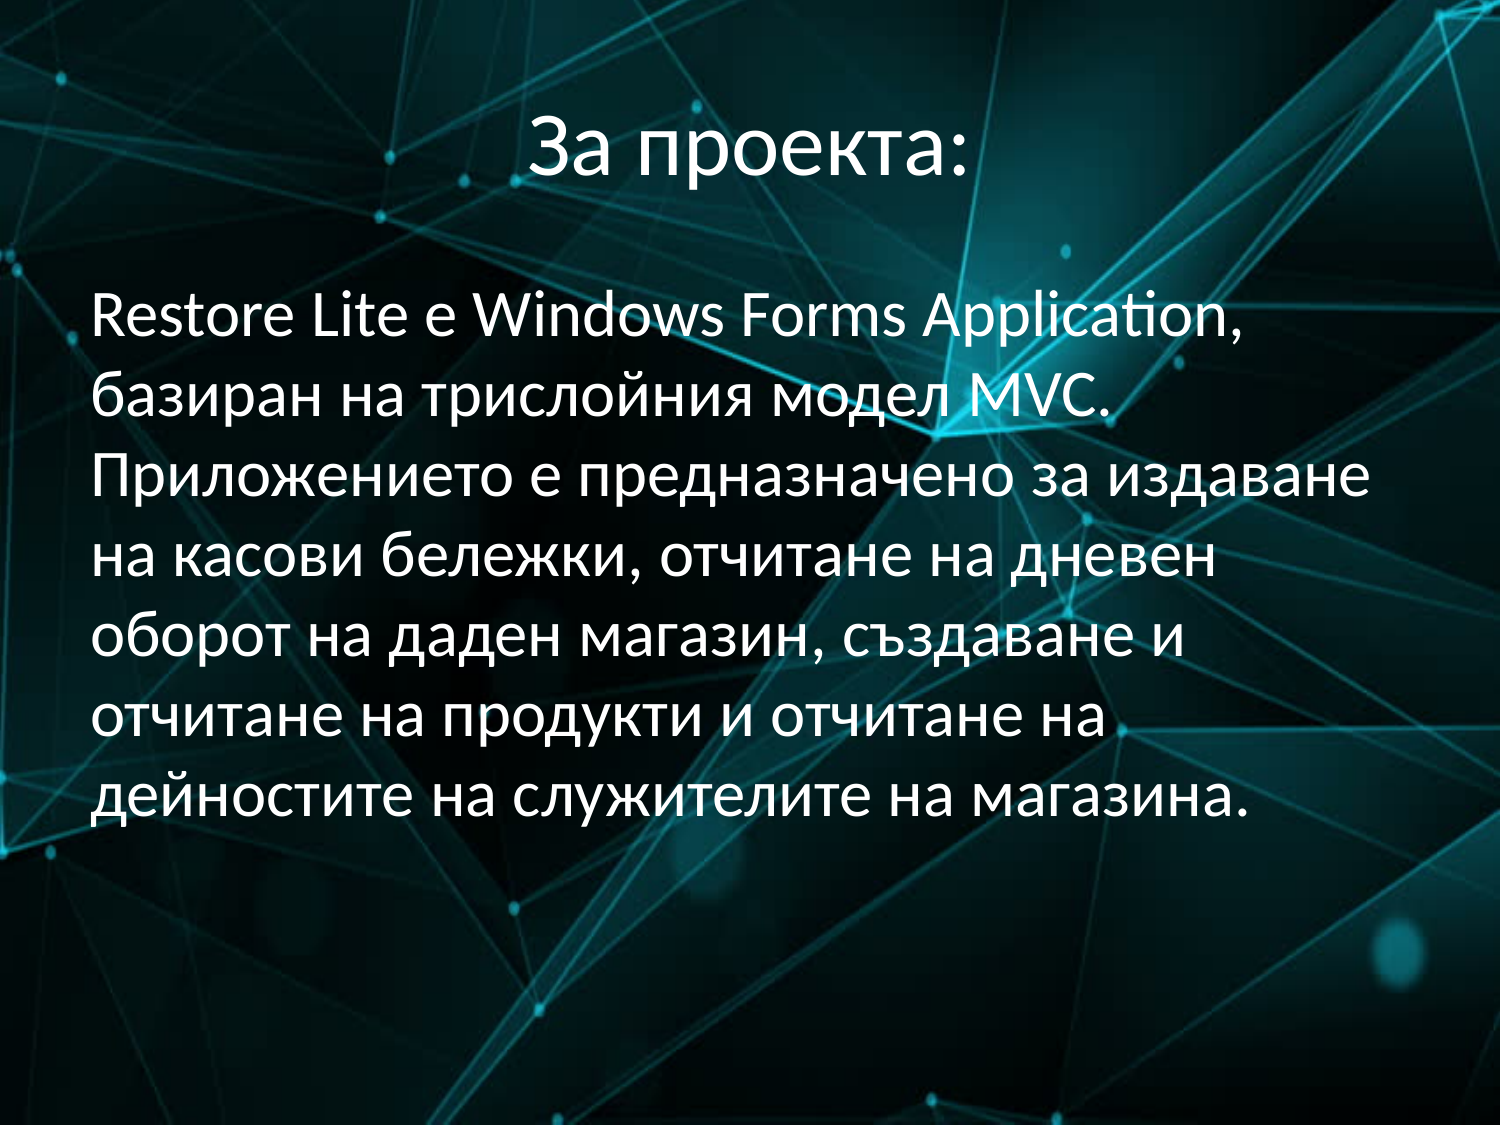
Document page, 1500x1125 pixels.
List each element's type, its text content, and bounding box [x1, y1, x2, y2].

title За проекта: [75, 45, 1425, 233]
list Restore Lite е Windows Forms Application, базиран на трислойния модел MVC. Приложението е предназначено за издаване на касови бележки, отчитане на дневен оборот на даден магазин, създаване и отчитане на продукти и отчитане на дейностите на служителите на магазина. [75, 262, 1425, 1005]
picture [0, 0, 1500, 1125]
